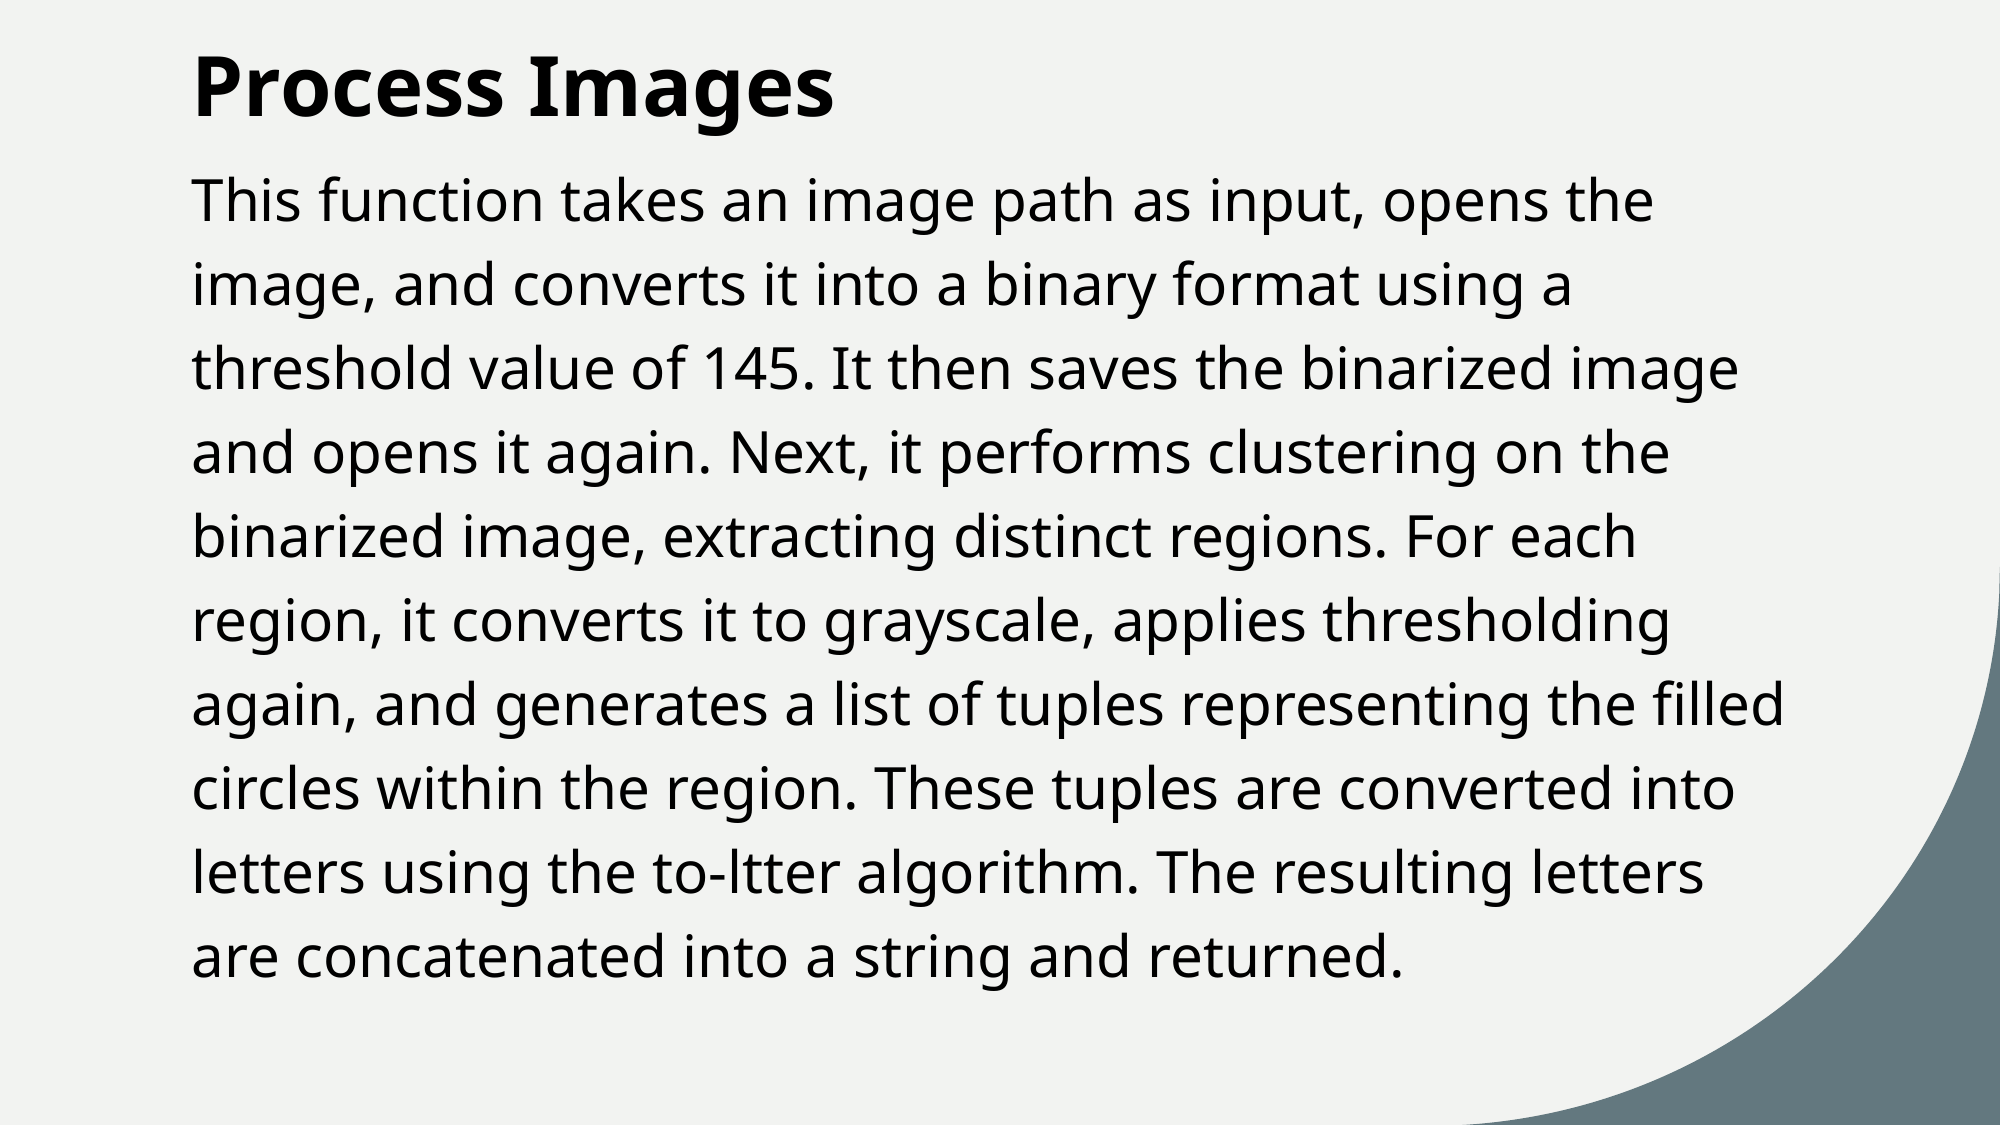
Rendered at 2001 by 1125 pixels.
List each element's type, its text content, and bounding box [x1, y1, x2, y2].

list This function takes an image path as input, opens the image, and converts it into a binary format using a threshold value of 145. It then saves the binarized image and opens it again. Next, it performs clustering on the binarized image, extracting distinct regions. For each region, it converts it to grayscale, applies thresholding again, and generates a list of tuples representing the filled circles within the region. These tuples are converted into letters using the to-ltter algorithm. The resulting letters are concatenated into a string and returned. [176, 141, 1809, 975]
title Process Images [176, 1, 1809, 141]
